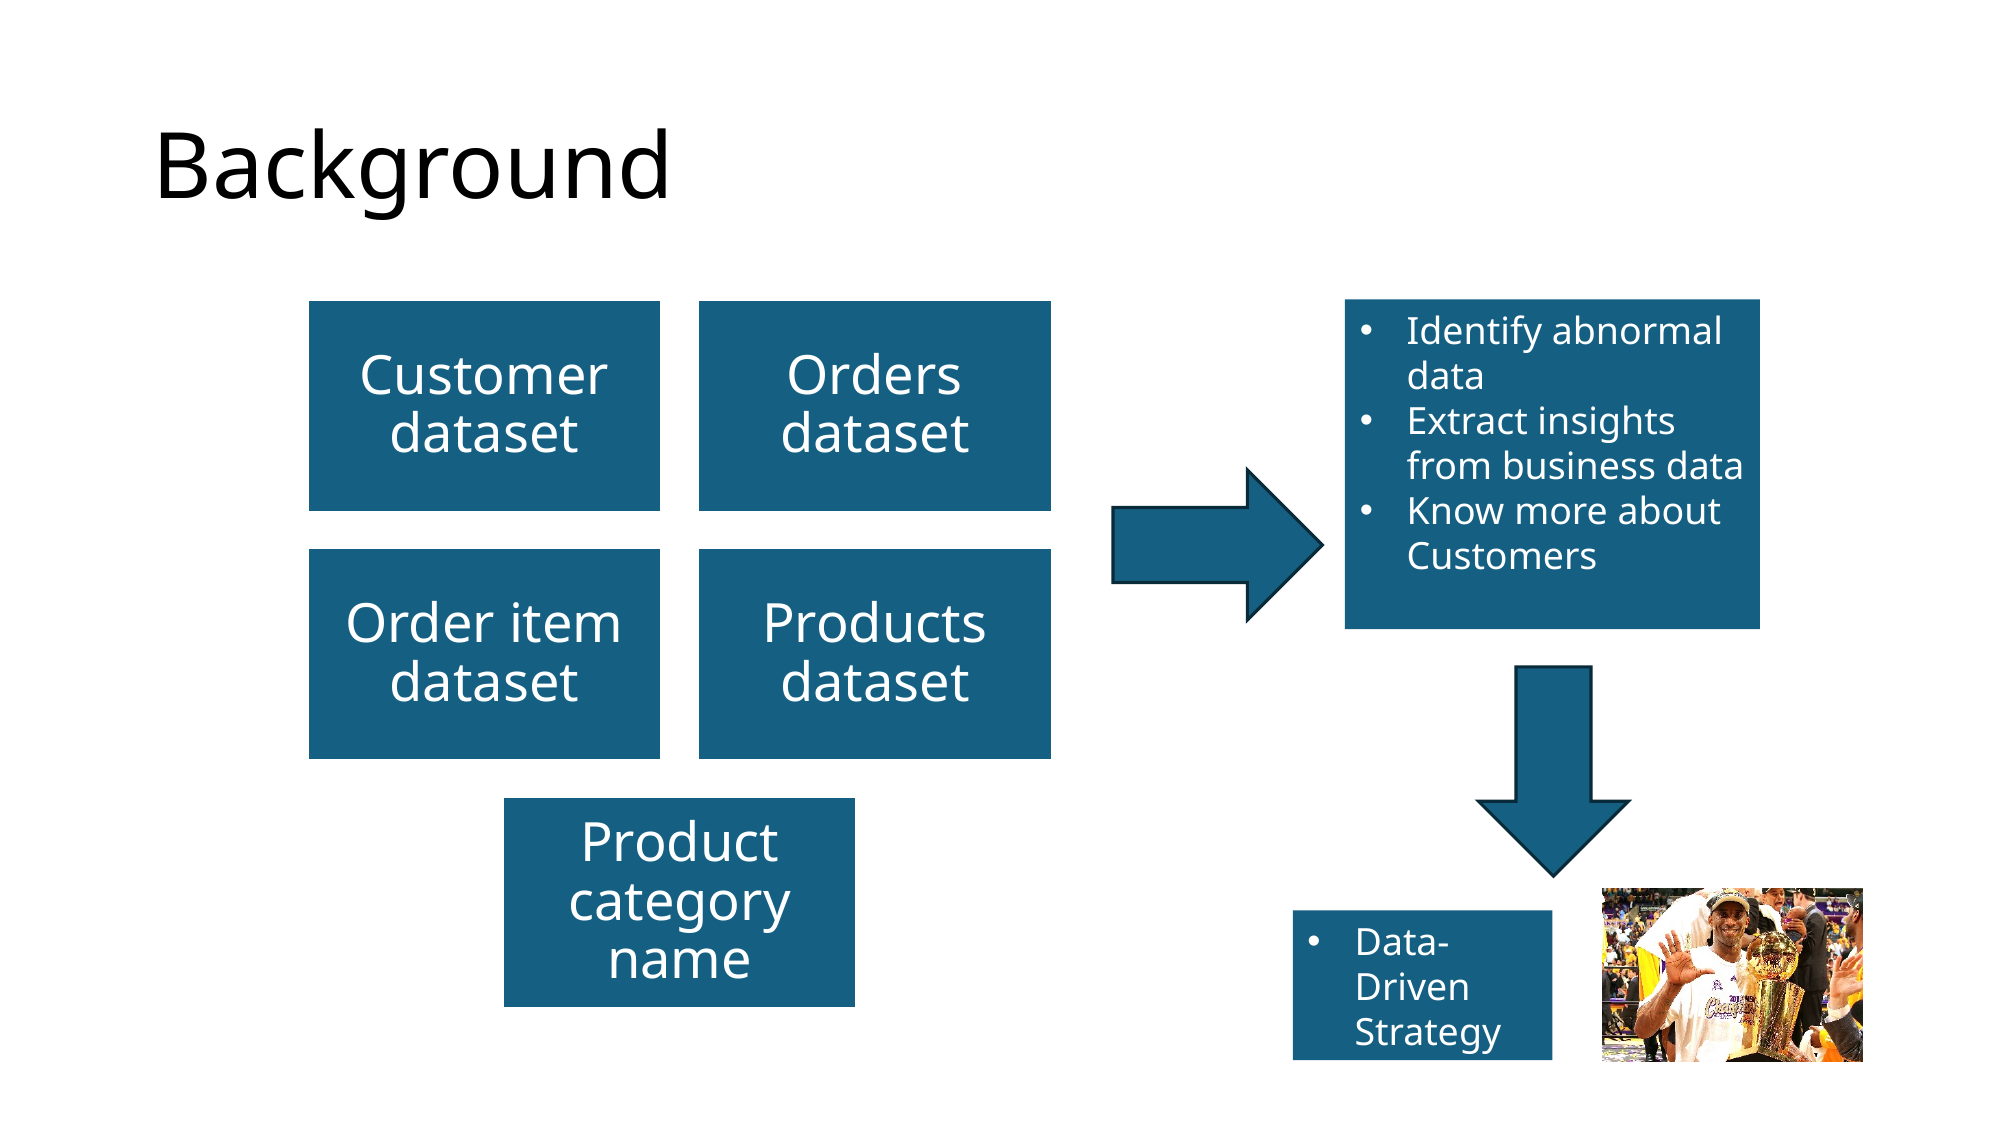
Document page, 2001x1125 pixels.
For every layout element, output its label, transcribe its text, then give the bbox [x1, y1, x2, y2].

text_box Data-Driven Strategy [1292, 910, 1553, 1061]
title Background [137, 59, 1863, 278]
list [136, 298, 1223, 1010]
text_box [1223, 466, 1325, 624]
text_box Identify abnormal data Extract insights from business data Know more about Customers [1344, 299, 1760, 630]
text_box [1474, 665, 1633, 879]
picture [1602, 888, 1863, 1063]
